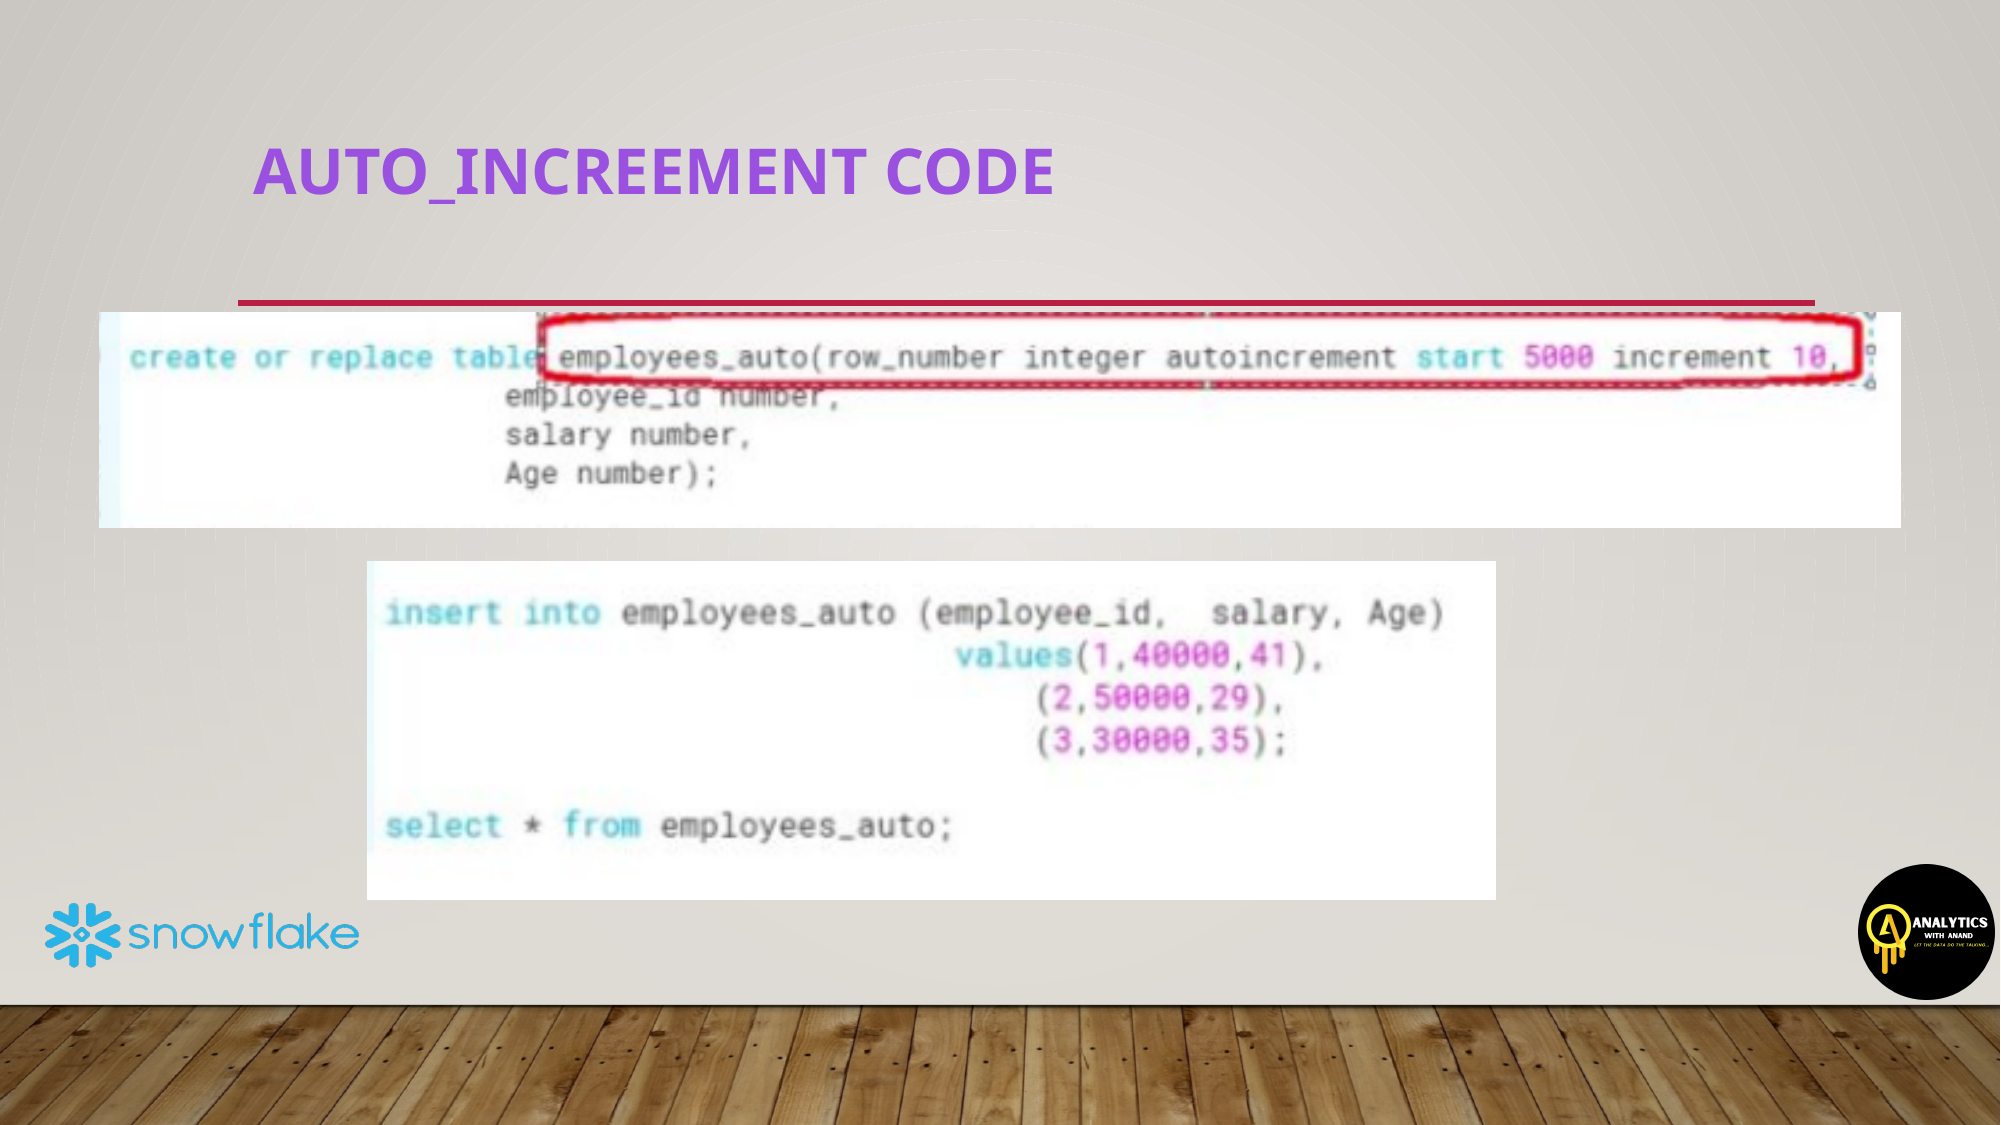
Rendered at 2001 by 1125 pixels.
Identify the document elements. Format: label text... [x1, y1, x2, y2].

picture [1858, 863, 1995, 1000]
picture [15, 560, 1496, 1000]
picture [99, 312, 1901, 528]
title AUTO_INCREEMENT CODE [238, 131, 1814, 216]
picture [0, 1005, 2000, 1125]
